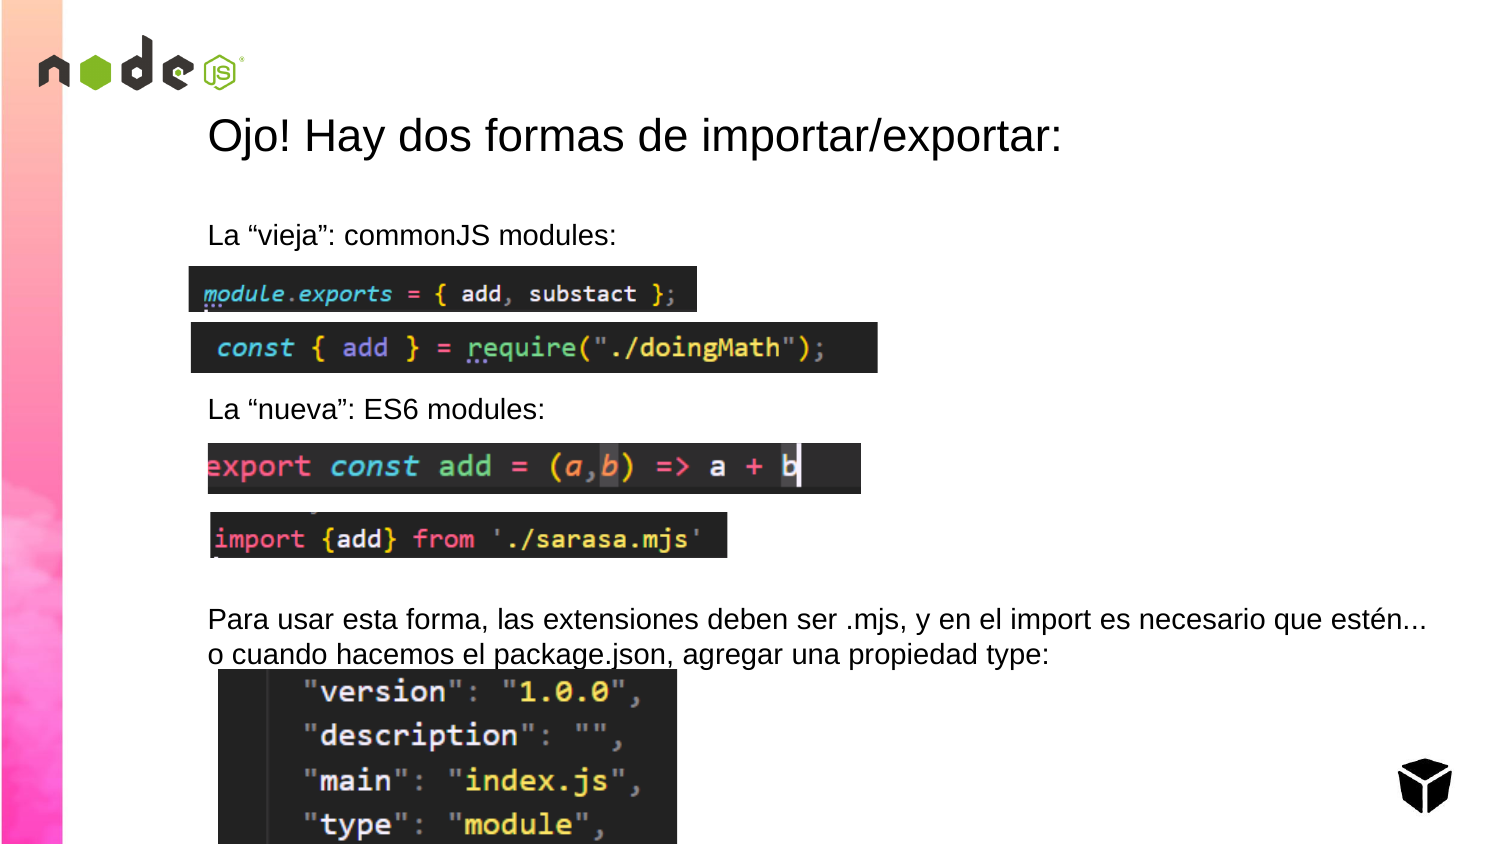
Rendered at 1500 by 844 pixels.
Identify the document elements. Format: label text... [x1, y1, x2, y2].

picture [0, 0, 1500, 844]
title Ojo! Hay dos formas de importar/exportar: La “vieja”: commonJS modules: La “nueva”: ES6 modules: Para usar esta forma, las extensiones deben ser .mjs, y en el import es necesario que estén... o cuando hacemos el package.json, agregar una propiedad type: [192, 32, 1462, 814]
